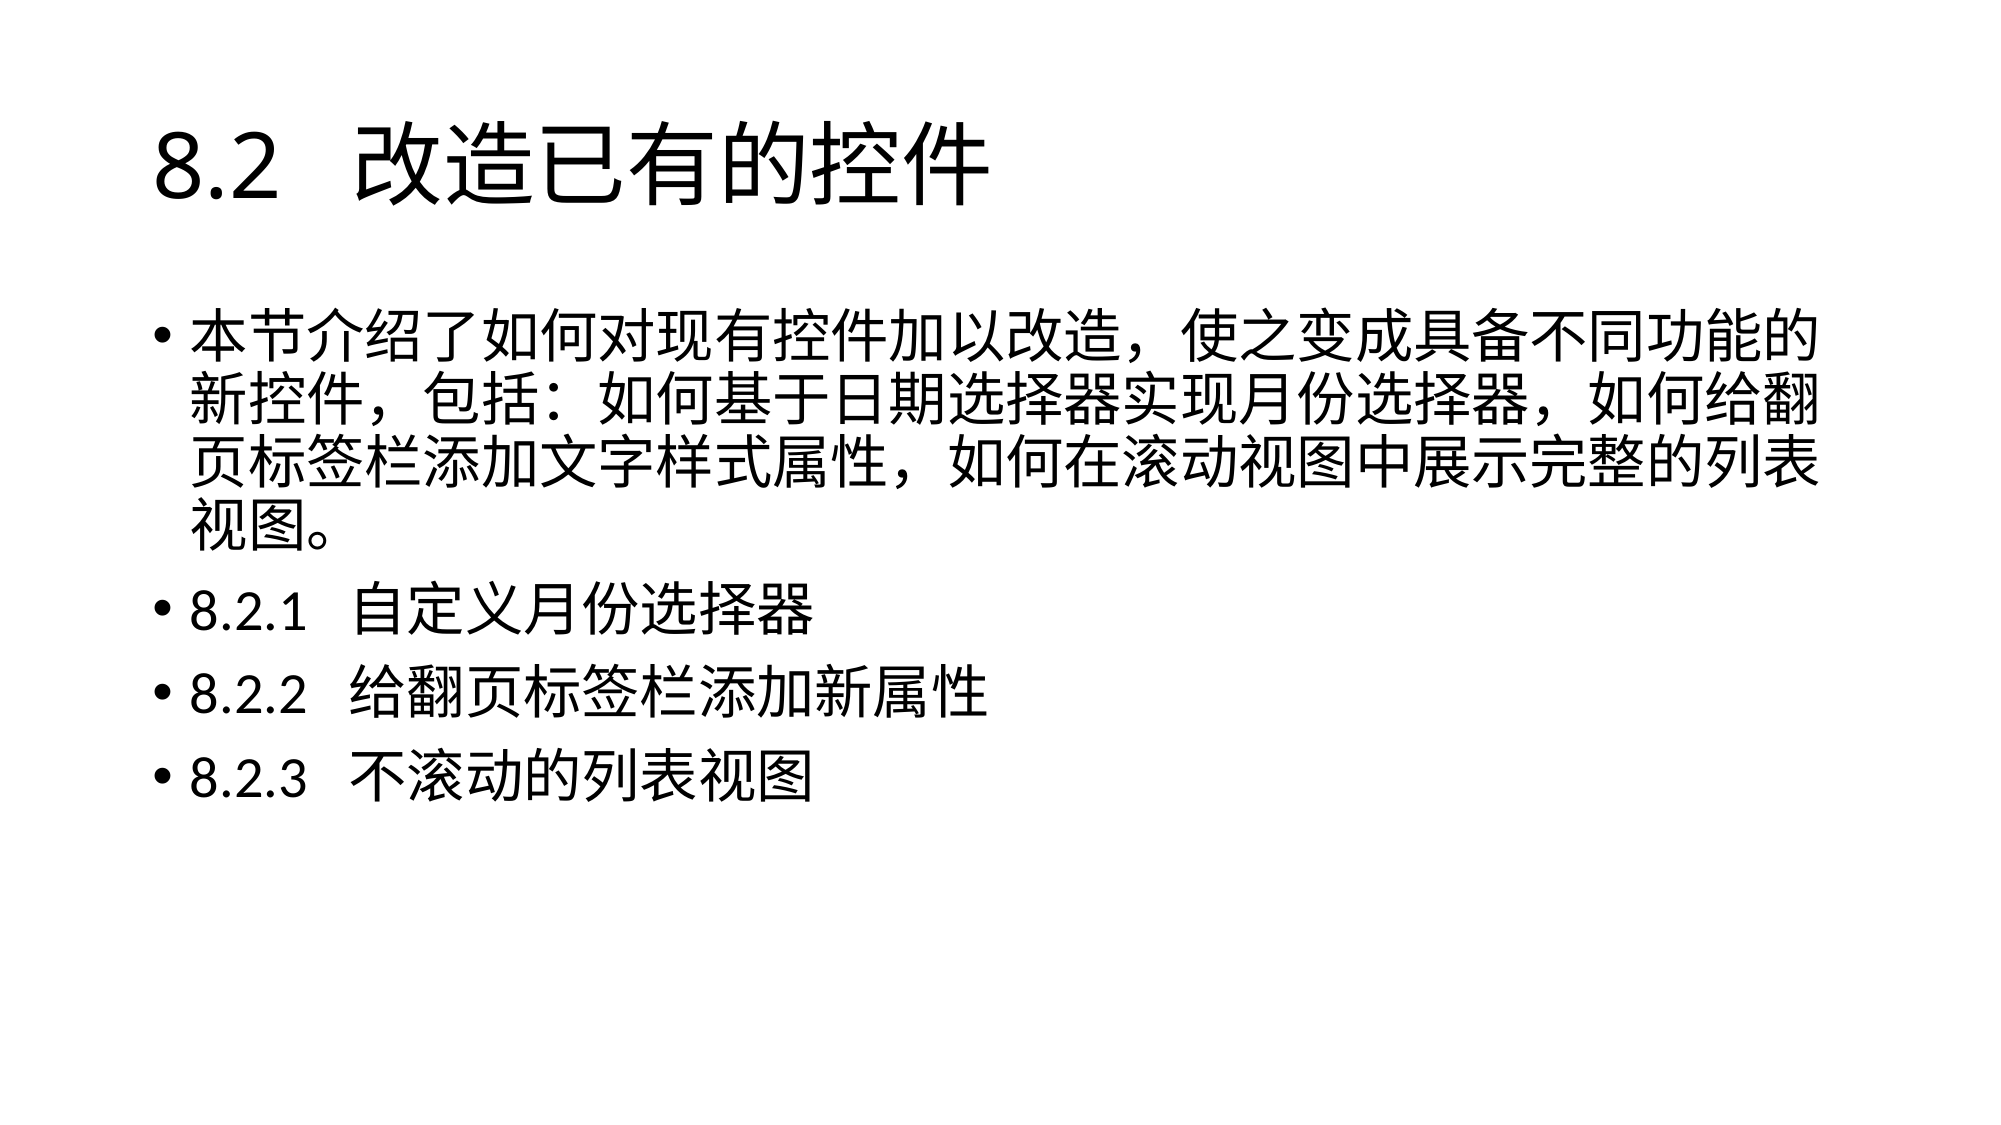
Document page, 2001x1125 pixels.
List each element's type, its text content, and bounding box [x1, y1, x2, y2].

list 本节介绍了如何对现有控件加以改造，使之变成具备不同功能的新控件，包括：如何基于日期选择器实现月份选择器，如何给翻页标签栏添加文字样式属性，如何在滚动视图中展示完整的列表视图。 8.2.1 自定义月份选择器 8.2.2 给翻页标签栏添加新属性 8.2.3 不滚动的列表视图 [137, 299, 1863, 1014]
title 8.2 改造已有的控件 [137, 59, 1863, 278]
